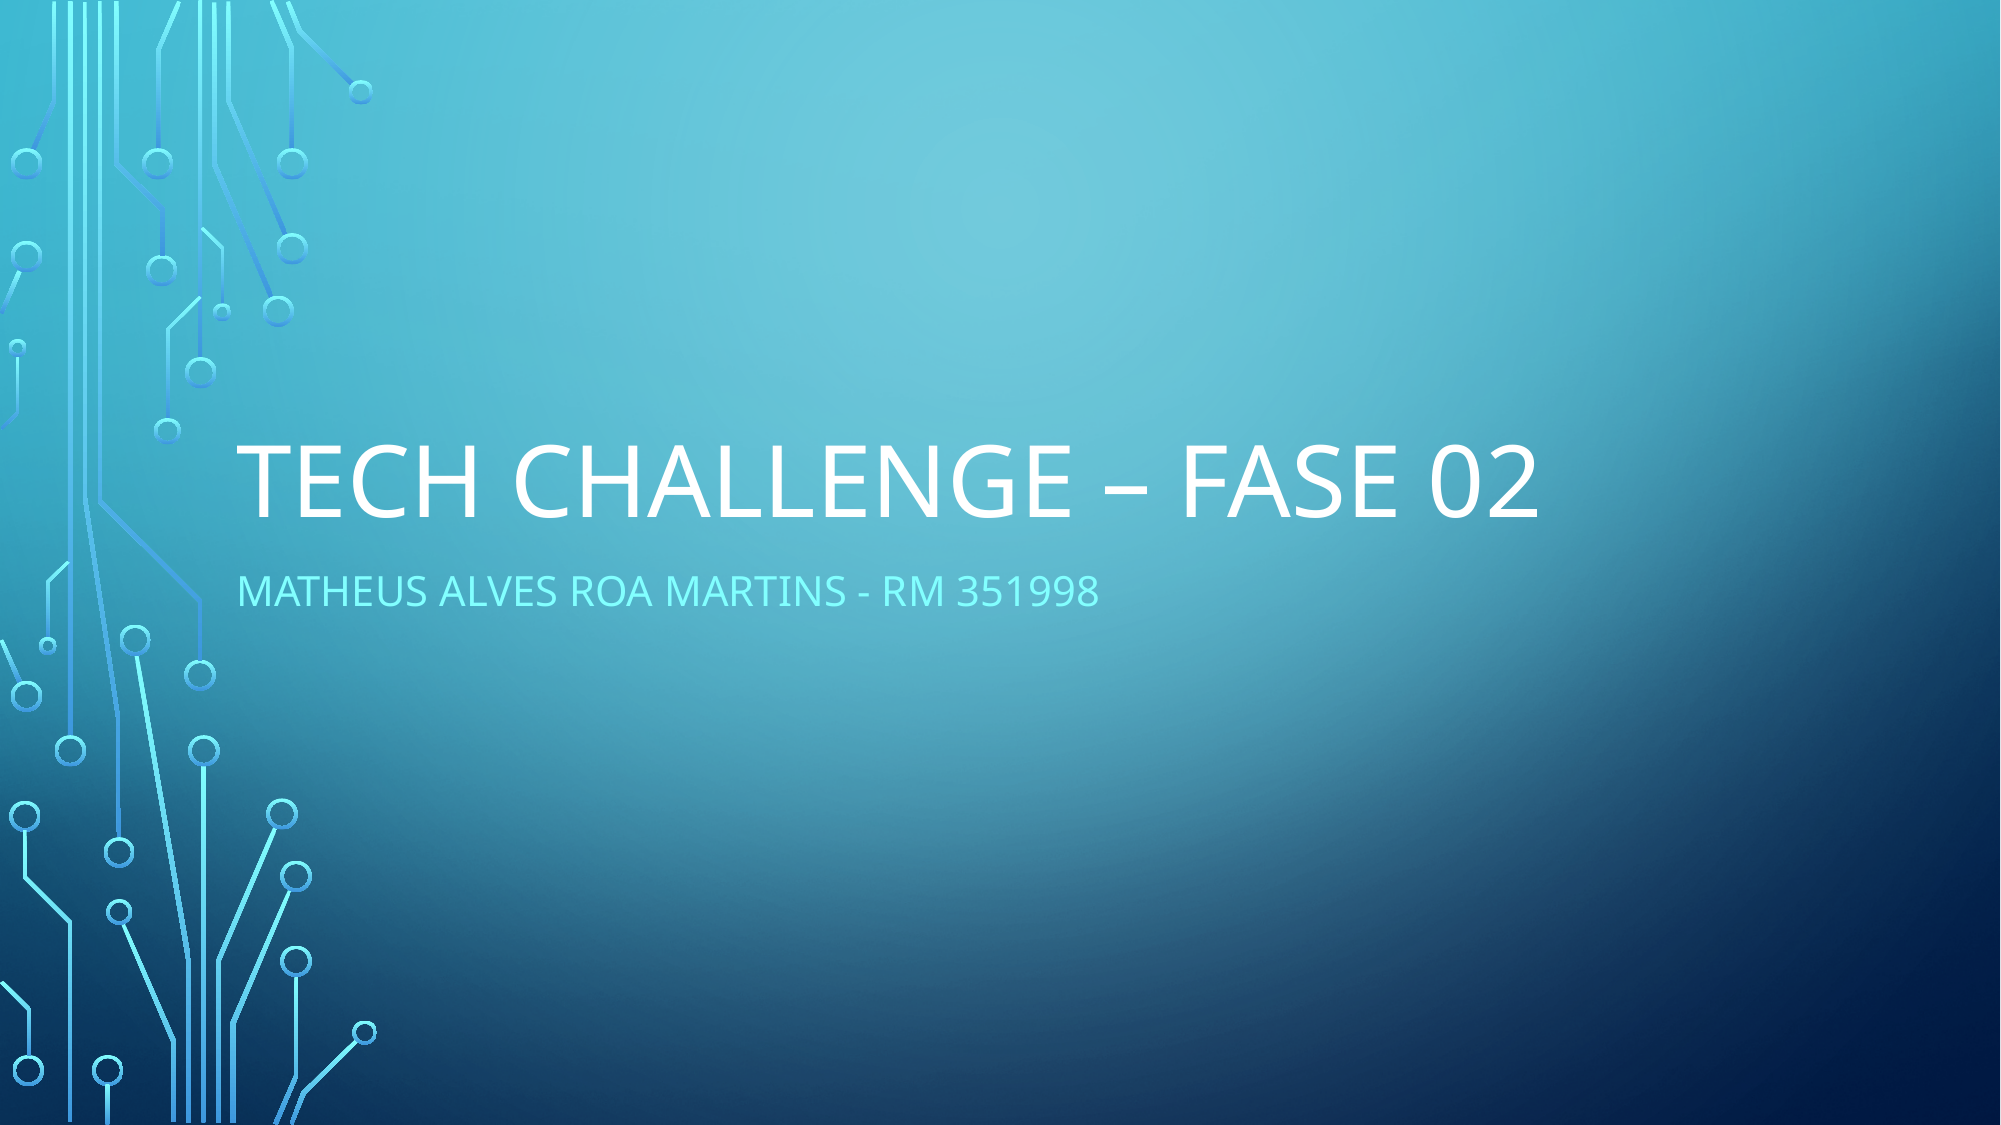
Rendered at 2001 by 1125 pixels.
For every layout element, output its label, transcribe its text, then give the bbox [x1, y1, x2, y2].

subtitle Matheus Alves roa Martins - RM 351998 [221, 546, 1664, 646]
title Tech Challenge – Fase 02 [221, 406, 1664, 546]
